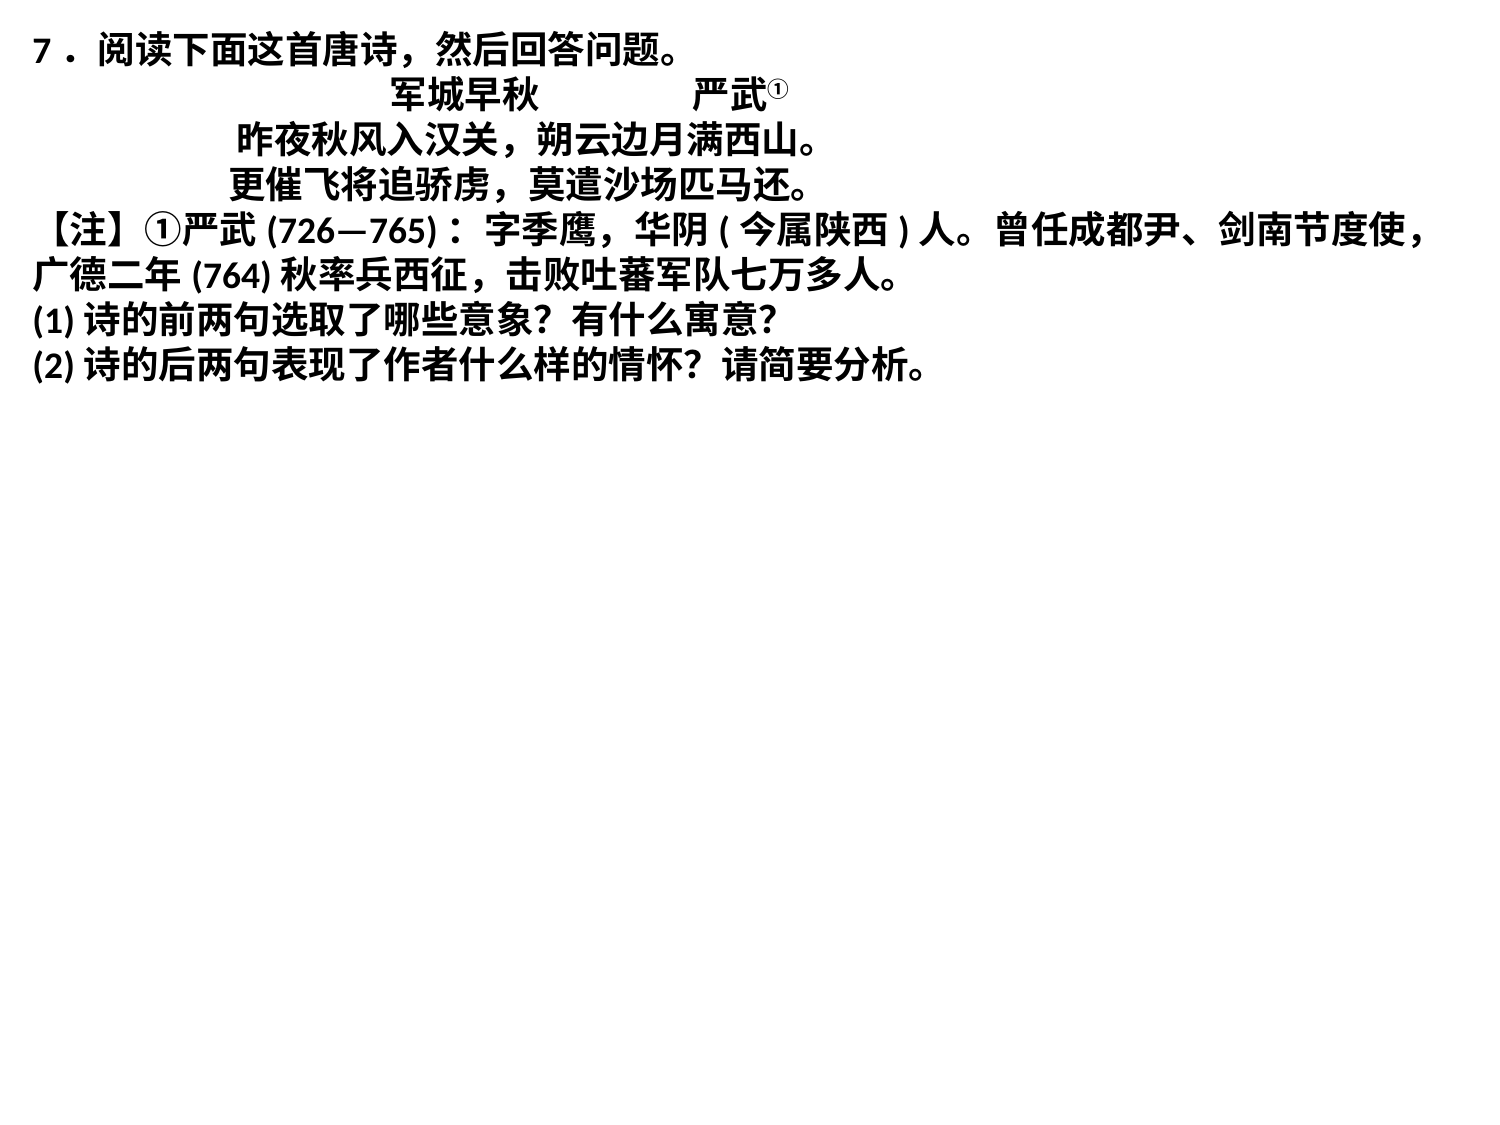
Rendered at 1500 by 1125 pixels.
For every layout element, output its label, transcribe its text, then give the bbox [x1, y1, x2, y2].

text_box 7．阅读下面这首唐诗，然后回答问题。 军城早秋 严武① 昨夜秋风入汉关，朔云边月满西山。 更催飞将追骄虏，莫遣沙场匹马还。 【注】①严武(726—765)：字季鹰，华阴(今属陕西)人。曾任成都尹、剑南节度使，广德二年(764)秋率兵西征，击败吐蕃军队七万多人。 (1)诗的前两句选取了哪些意象？有什么寓意？ (2)诗的后两句表现了作者什么样的情怀？请简要分析。 [17, 19, 1483, 394]
